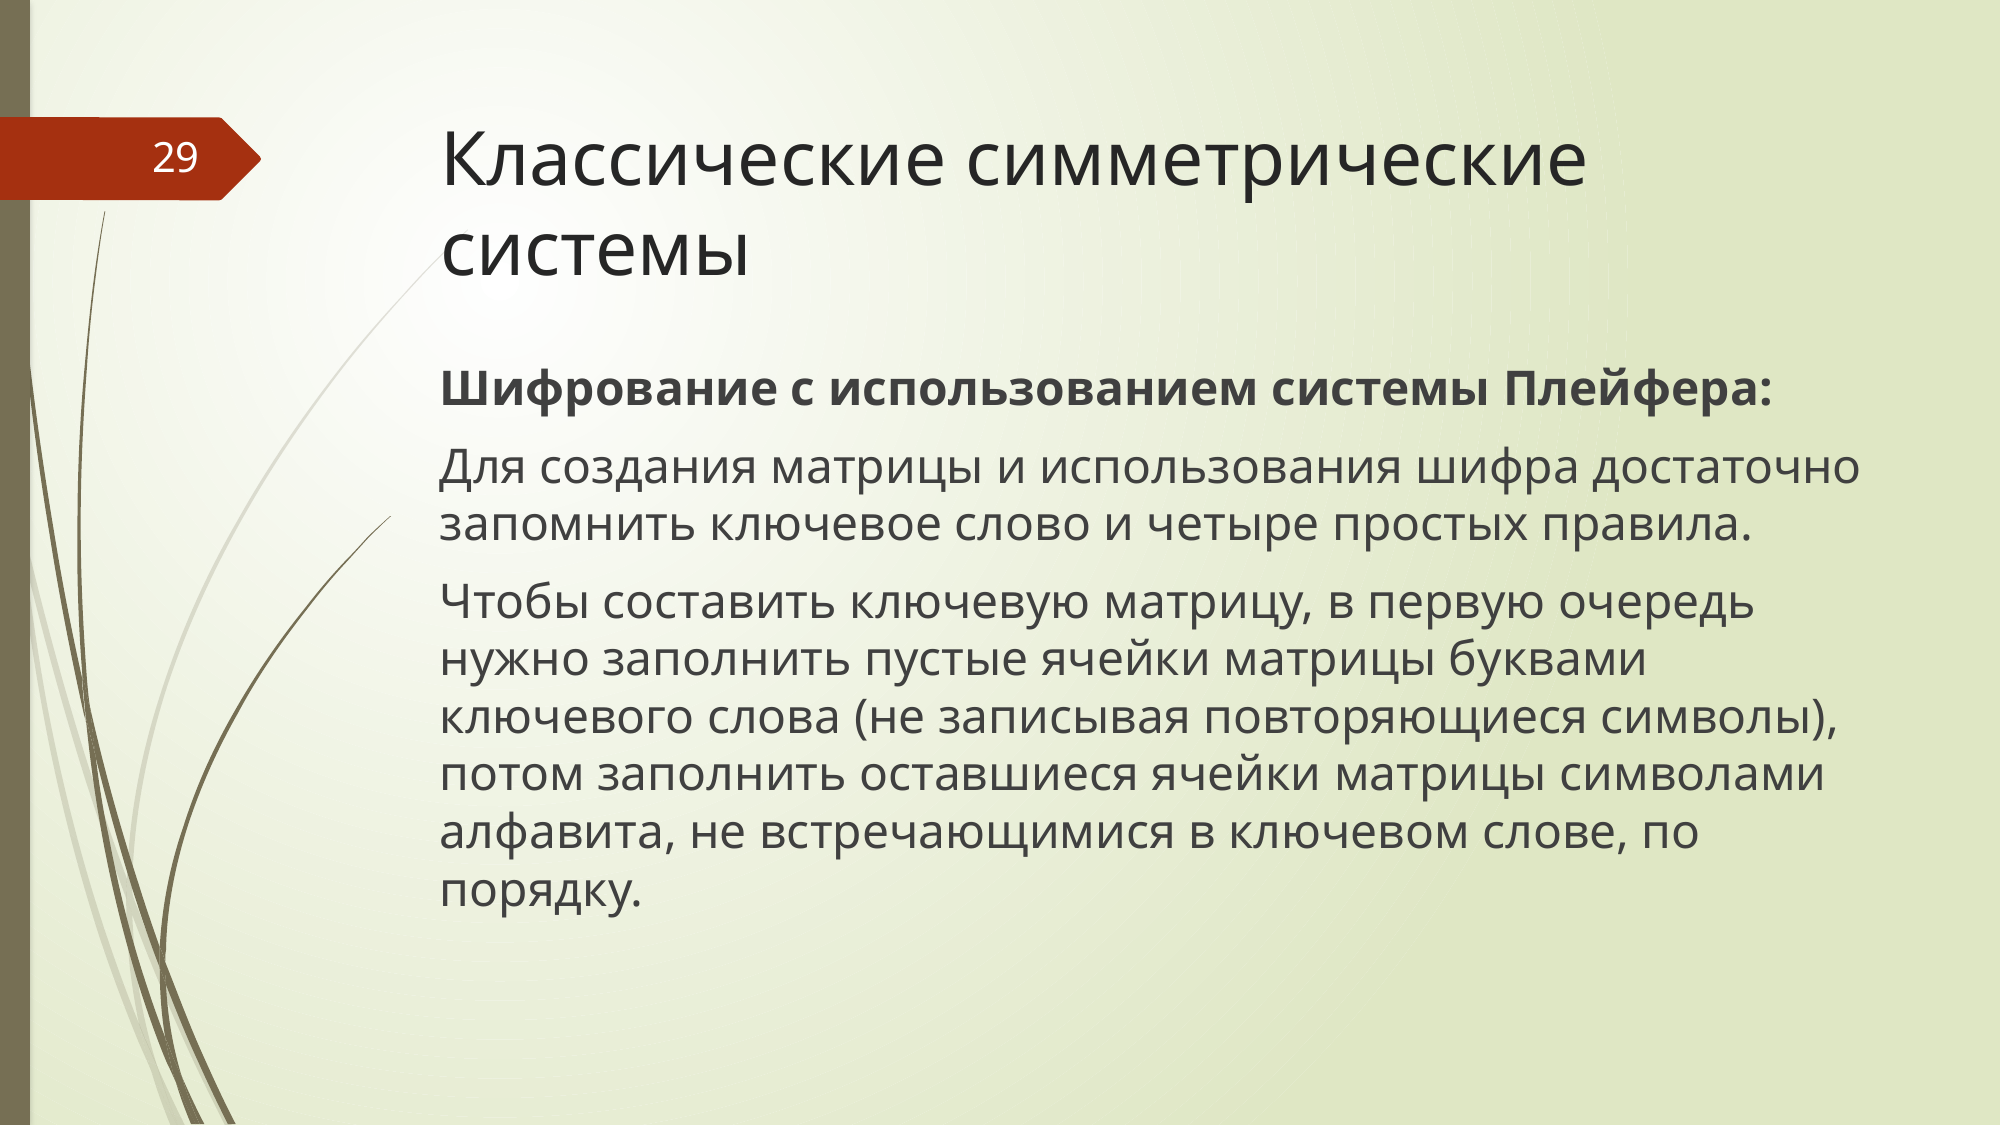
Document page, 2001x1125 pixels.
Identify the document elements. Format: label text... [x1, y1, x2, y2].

title Классические симметрические системы [425, 102, 1888, 313]
list Шифрование с использованием системы Плейфера: Для создания матрицы и использования шифра достаточно запомнить ключевое слово и четыре простых правила. Чтобы составить ключевую матрицу, в первую очередь нужно заполнить пустые ячейки матрицы буквами ключевого слова (не записывая повторяющиеся символы), потом заполнить оставшиеся ячейки матрицы символами алфавита, не встречающимися в ключевом слове, по порядку. [424, 350, 1888, 970]
slide_number 29 [87, 129, 216, 190]
